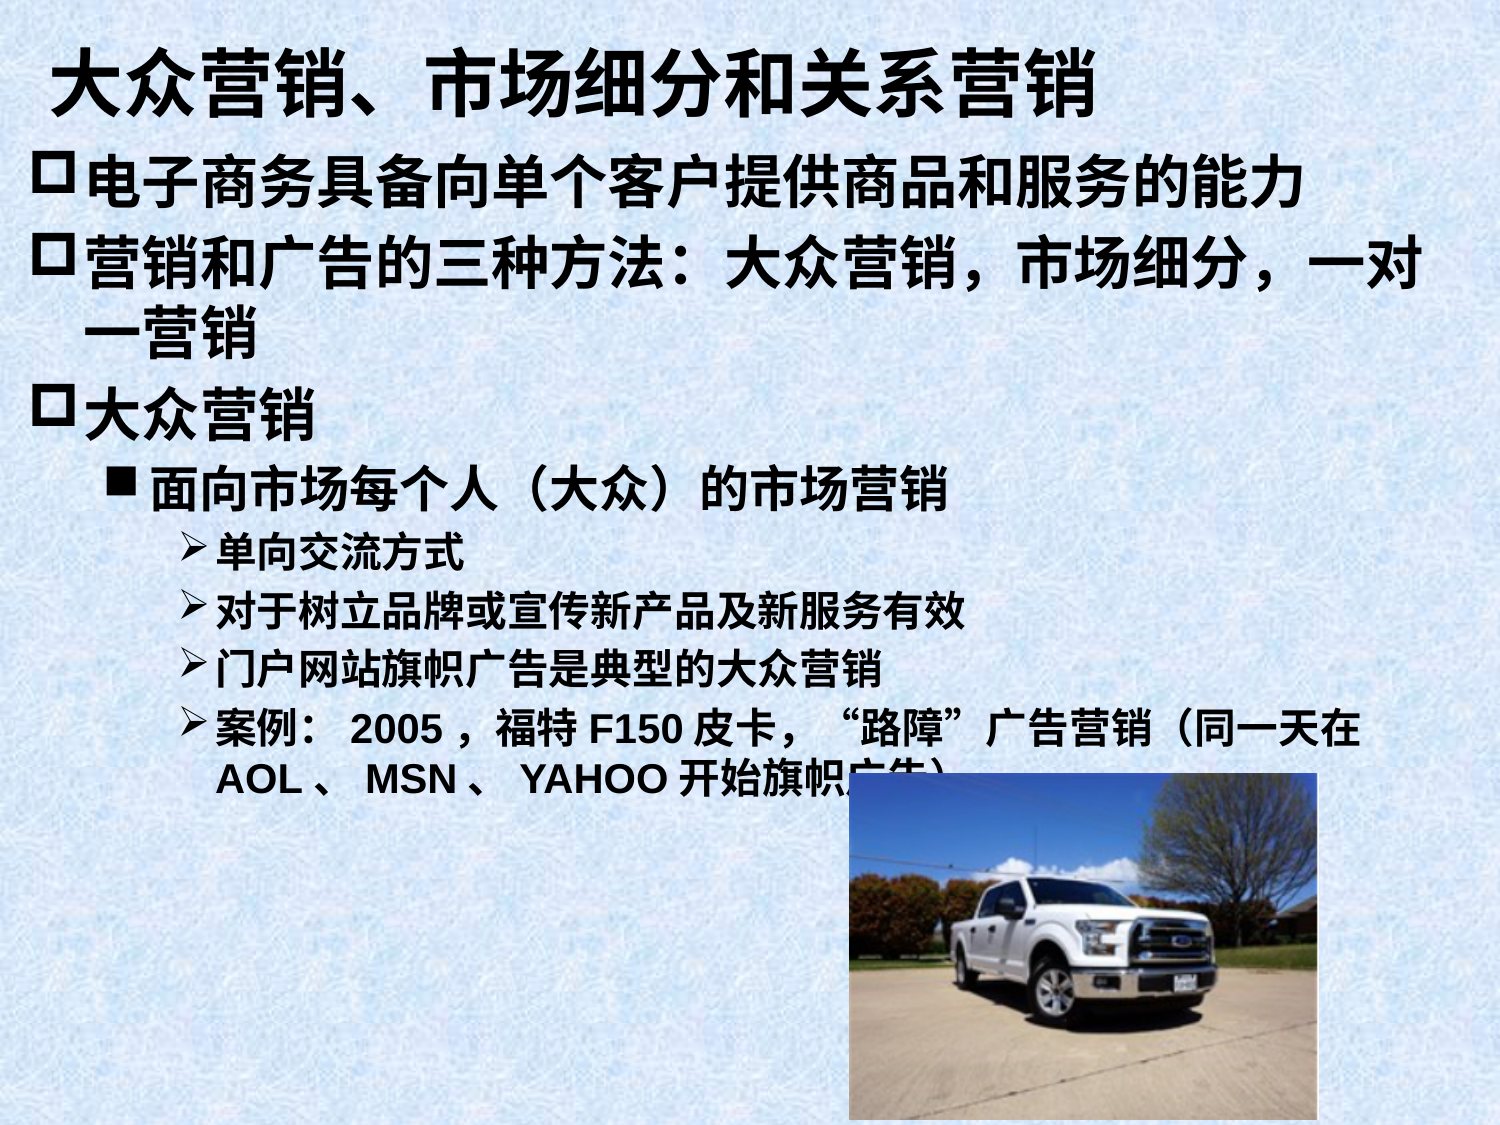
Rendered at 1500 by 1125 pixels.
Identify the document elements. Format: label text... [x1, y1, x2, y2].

list 电子商务具备向单个客户提供商品和服务的能力 营销和广告的三种方法：大众营销，市场细分，一对一营销 大众营销 面向市场每个人（大众）的市场营销 单向交流方式 对于树立品牌或宣传新产品及新服务有效 门户网站旗帜广告是典型的大众营销 案例：2005，福特F150皮卡，“路障”广告营销（同一天在AOL、MSN、YAHOO开始旗帜广告） [12, 137, 1488, 851]
picture [0, 0, 1500, 1125]
title 大众营销、市场细分和关系营销 [33, 12, 1488, 137]
